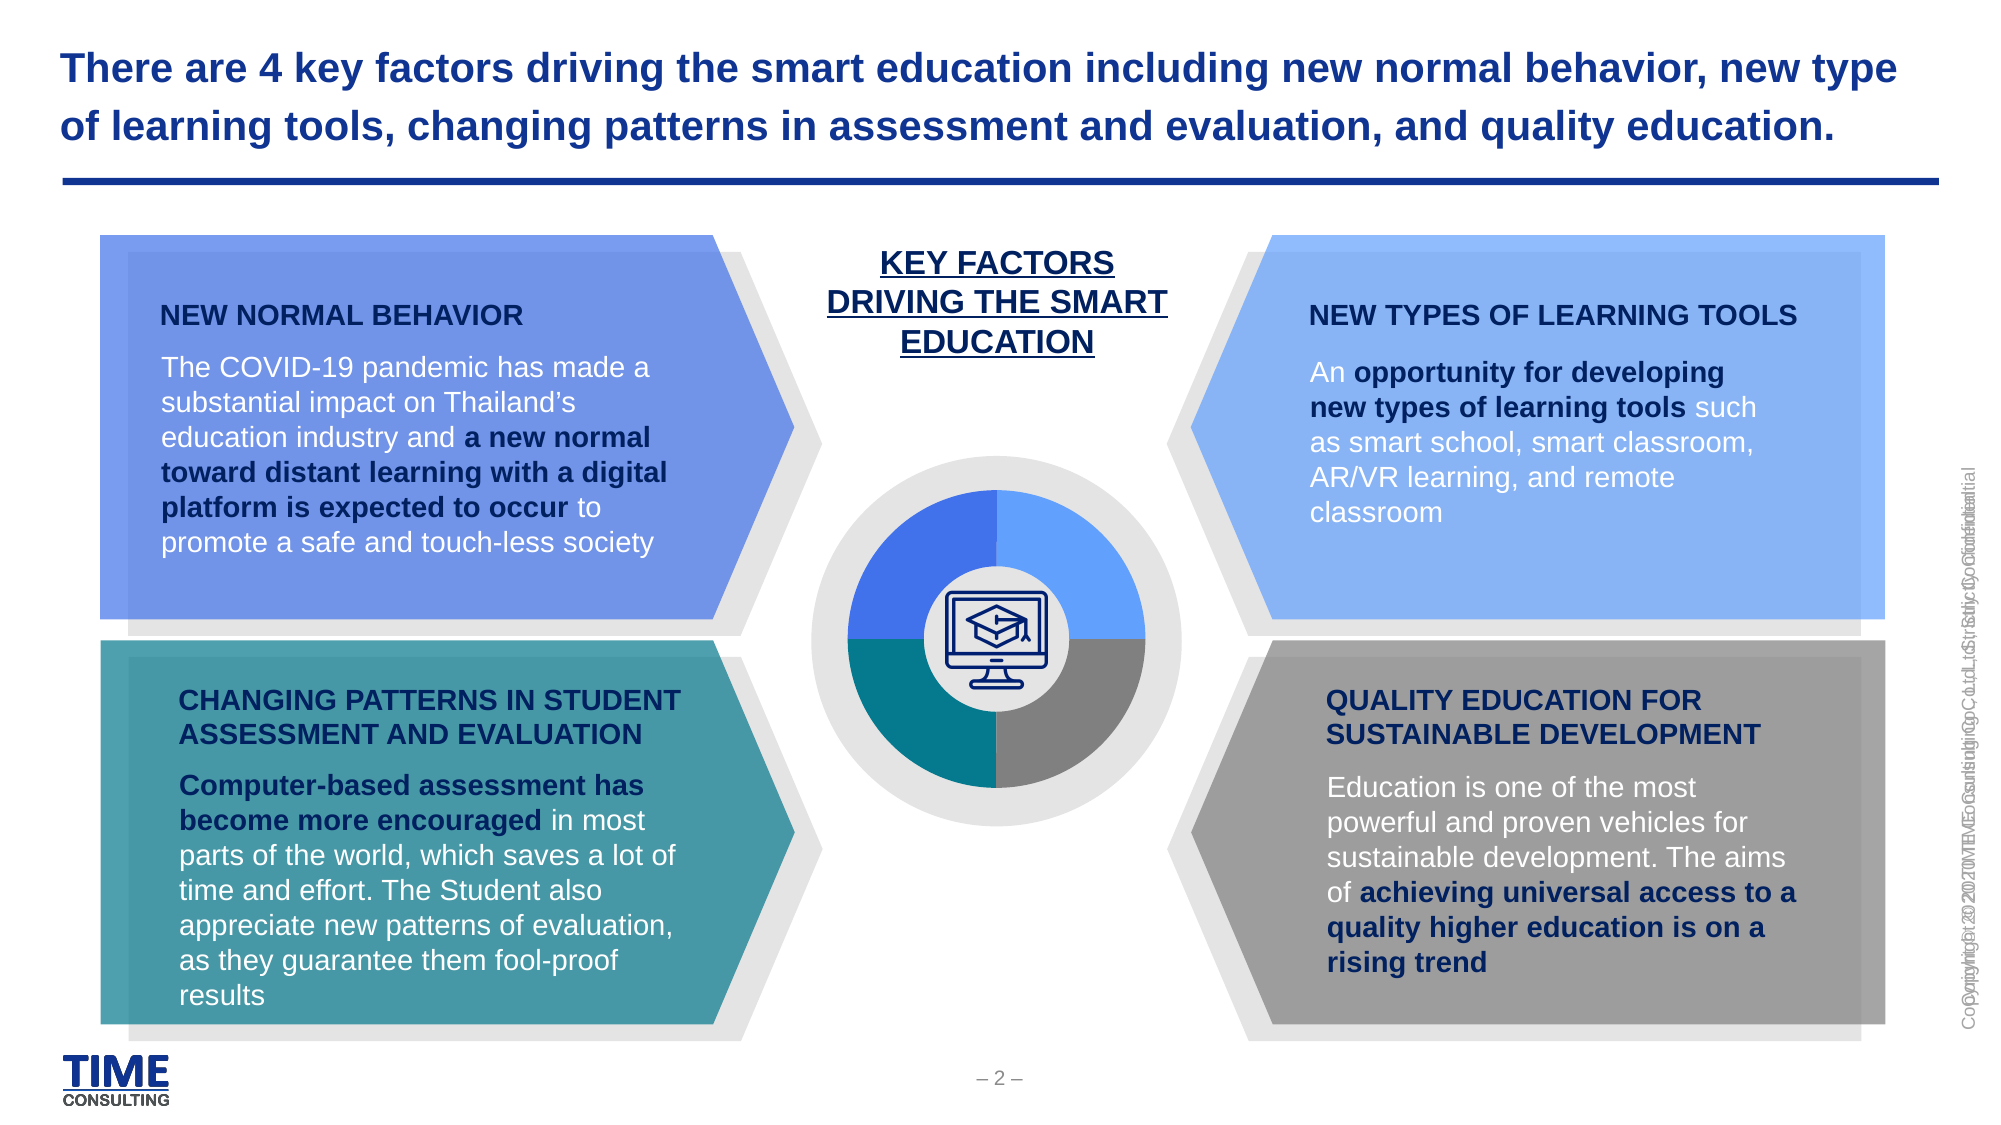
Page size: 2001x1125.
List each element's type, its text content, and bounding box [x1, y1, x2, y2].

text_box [100, 235, 823, 636]
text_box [100, 640, 823, 1042]
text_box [145, 288, 713, 641]
text_box KEY FACTORS DRIVING THE SMART EDUCATION [810, 233, 1185, 368]
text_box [811, 455, 1182, 827]
picture [945, 589, 1048, 691]
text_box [1167, 640, 1886, 1042]
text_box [163, 673, 713, 1016]
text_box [1166, 235, 1885, 636]
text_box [1293, 288, 1814, 565]
picture [63, 1055, 169, 1106]
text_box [1311, 673, 1820, 983]
title There are 4 key factors driving the smart education including new normal behavior, new type of learning tools, changing patterns in assessment and evaluation, and quality education. [44, 27, 1958, 156]
